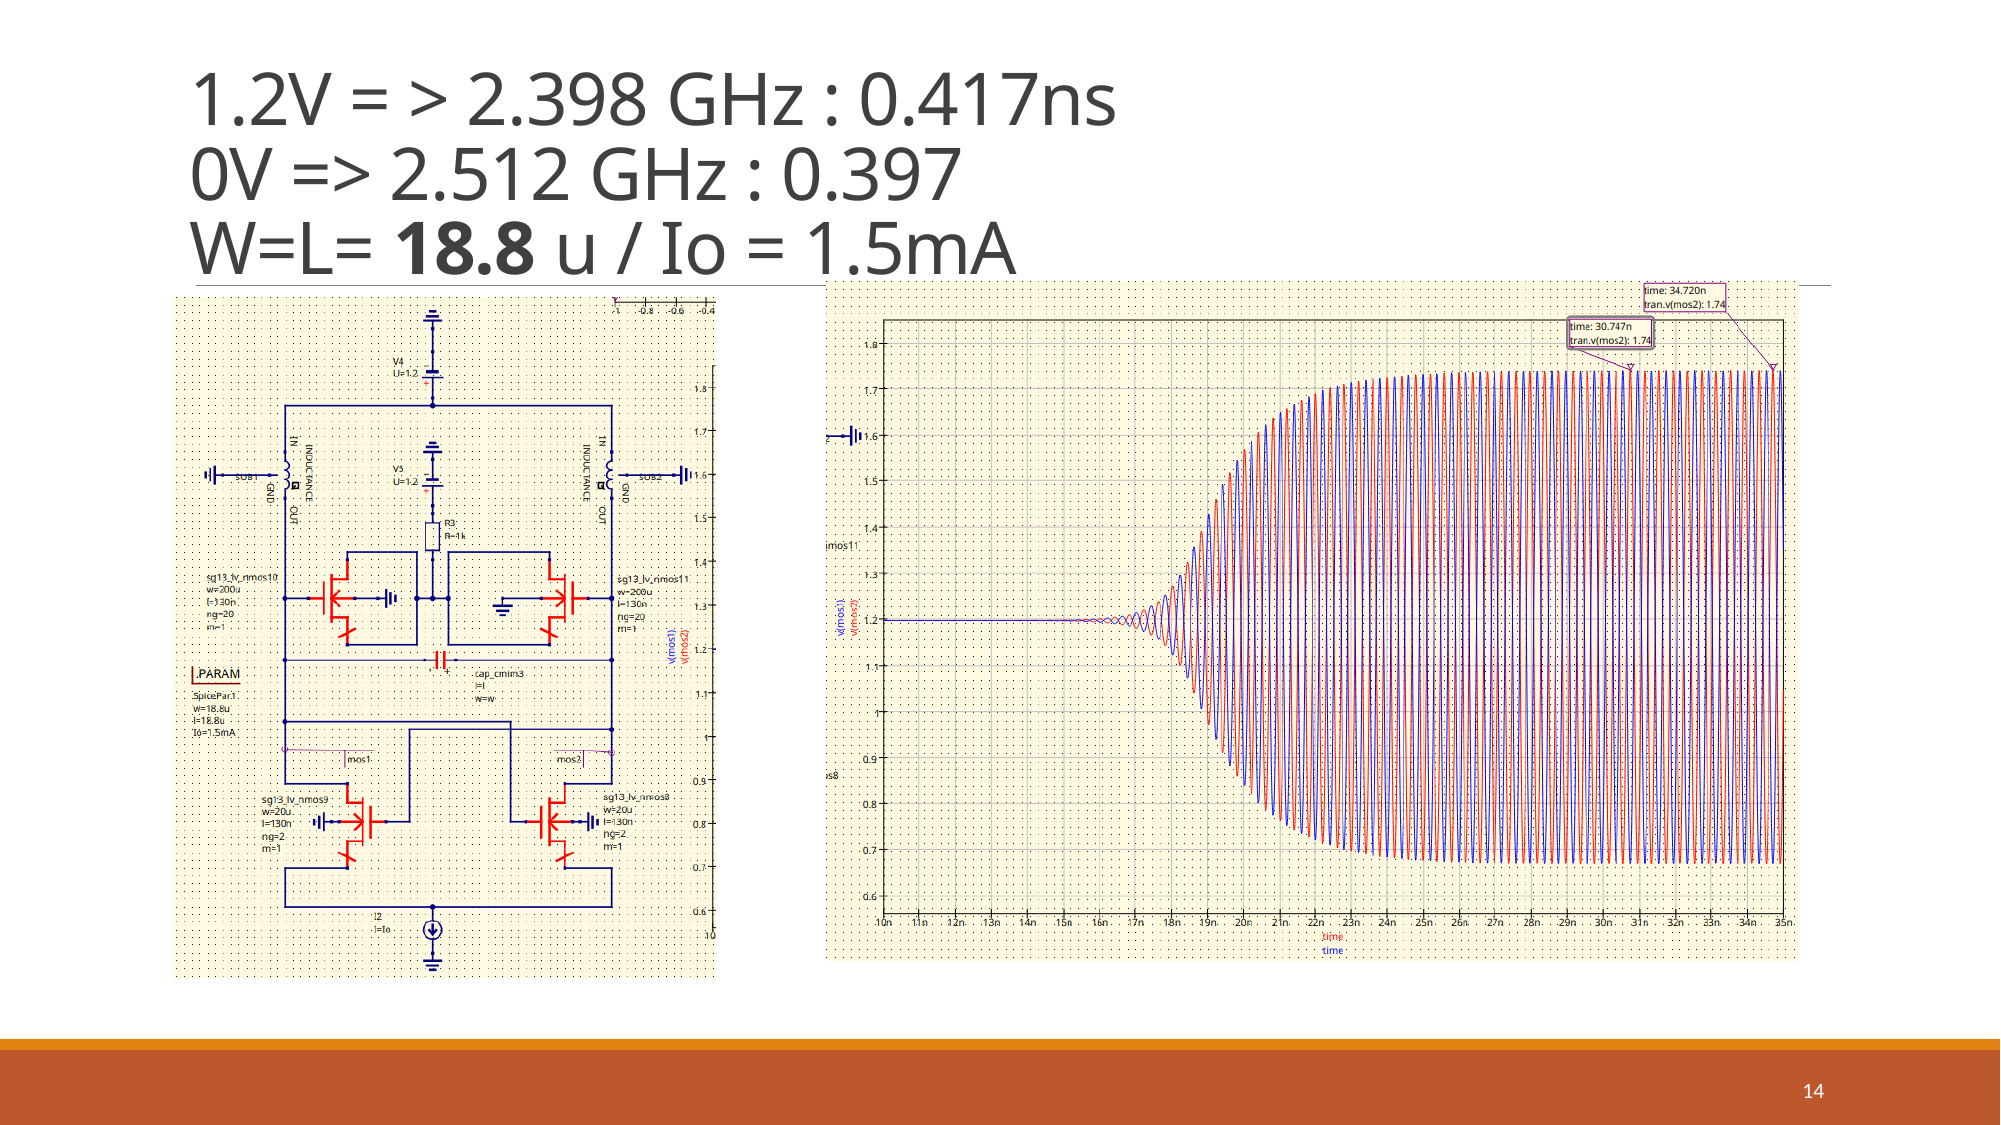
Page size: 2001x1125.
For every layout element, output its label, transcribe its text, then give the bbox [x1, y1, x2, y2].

text_box 1.2V = > 2.398 GHz : 0.417ns 0V => 2.512 GHz : 0.397 W=L= 18.8 u / Io = 1.5mA [174, 58, 1825, 297]
picture [173, 296, 717, 978]
slide_number 14 [1624, 1059, 1840, 1120]
picture [826, 280, 1799, 962]
